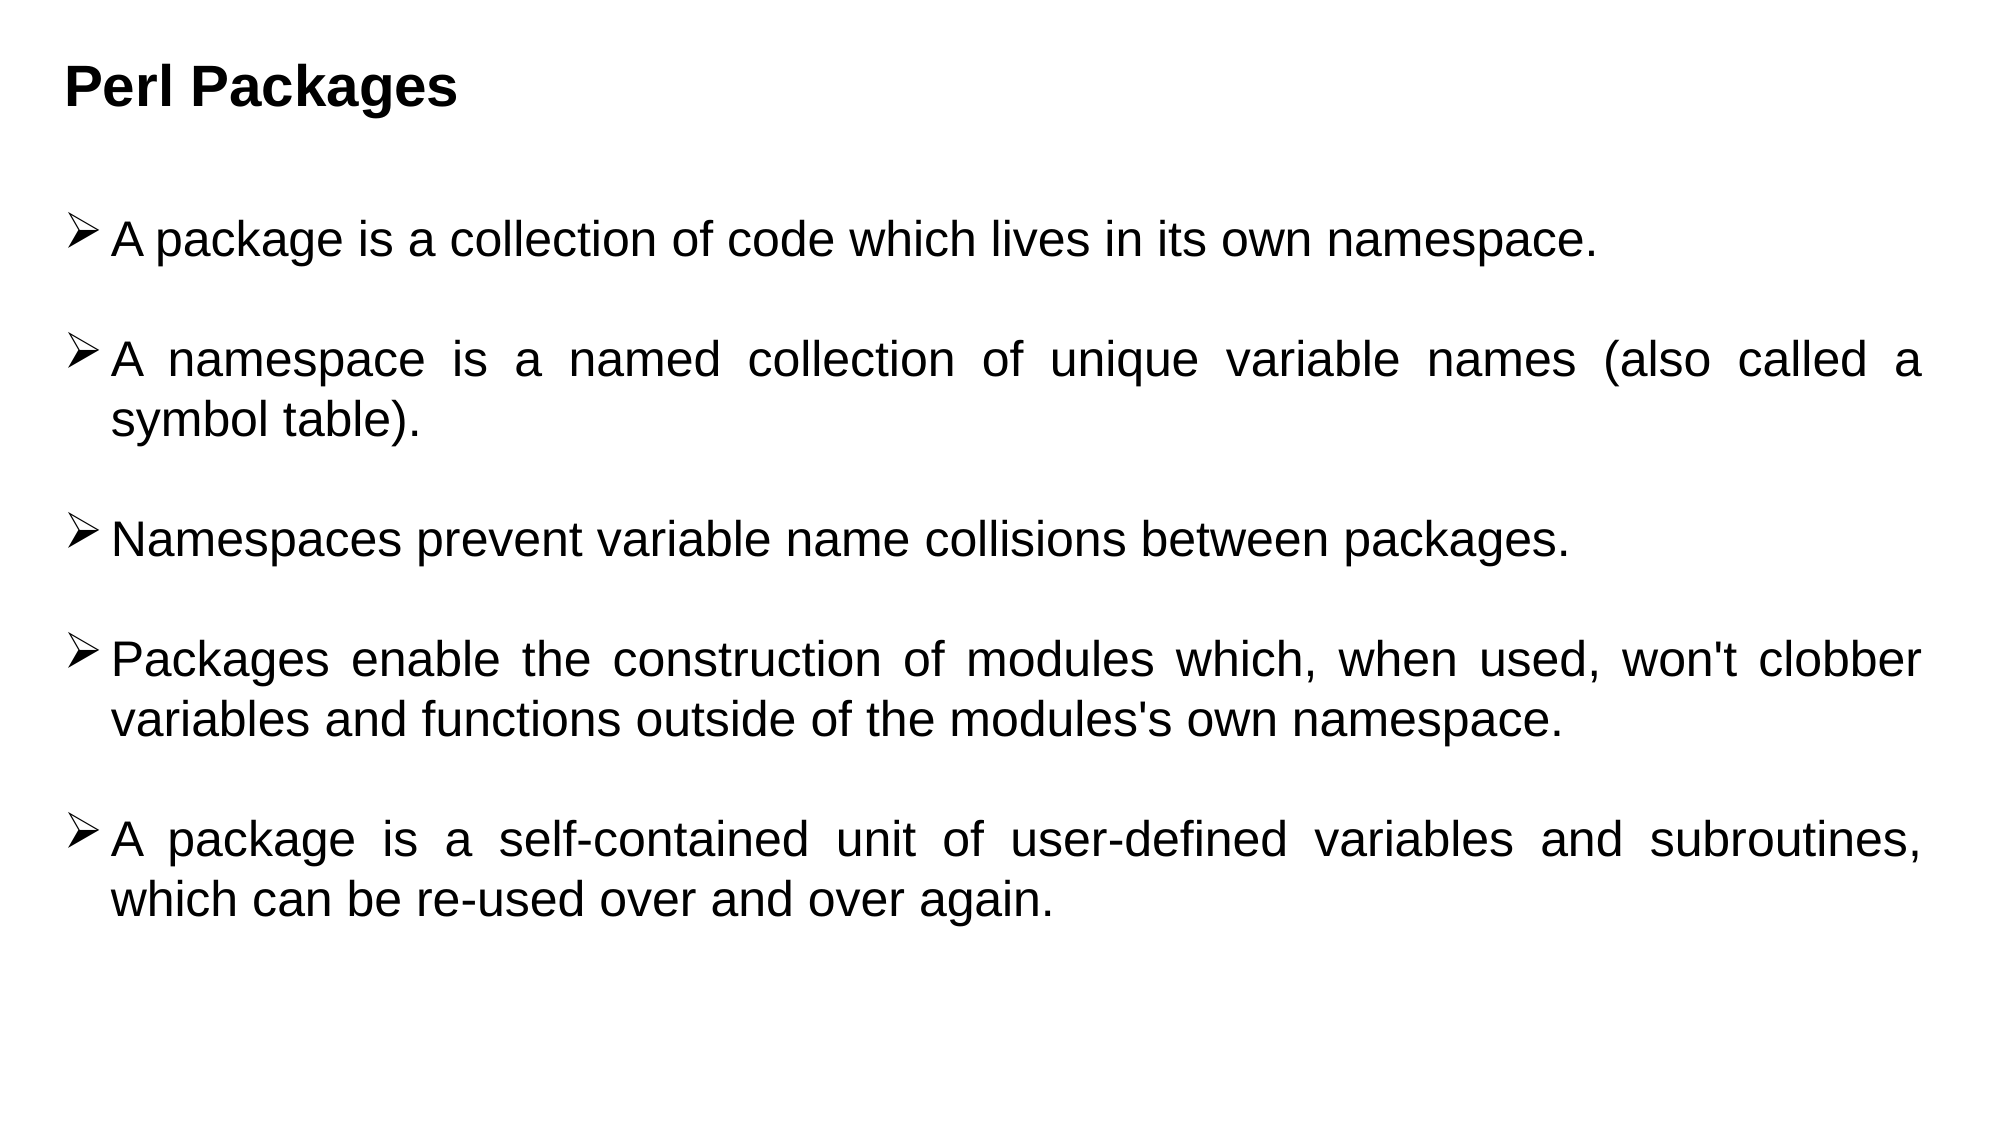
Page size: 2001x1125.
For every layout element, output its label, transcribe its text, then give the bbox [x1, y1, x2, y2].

text_box Perl Packages [49, 40, 527, 126]
text_box A package is a collection of code which lives in its own namespace. A namespace is a named collection of unique variable names (also called a symbol table). Namespaces prevent variable name collisions between packages. Packages enable the construction of modules which, when used, won't clobber variables and functions outside of the modules's own namespace. A package is a self-contained unit of user-defined variables and subroutines, which can be re-used over and over again. [49, 199, 1938, 934]
